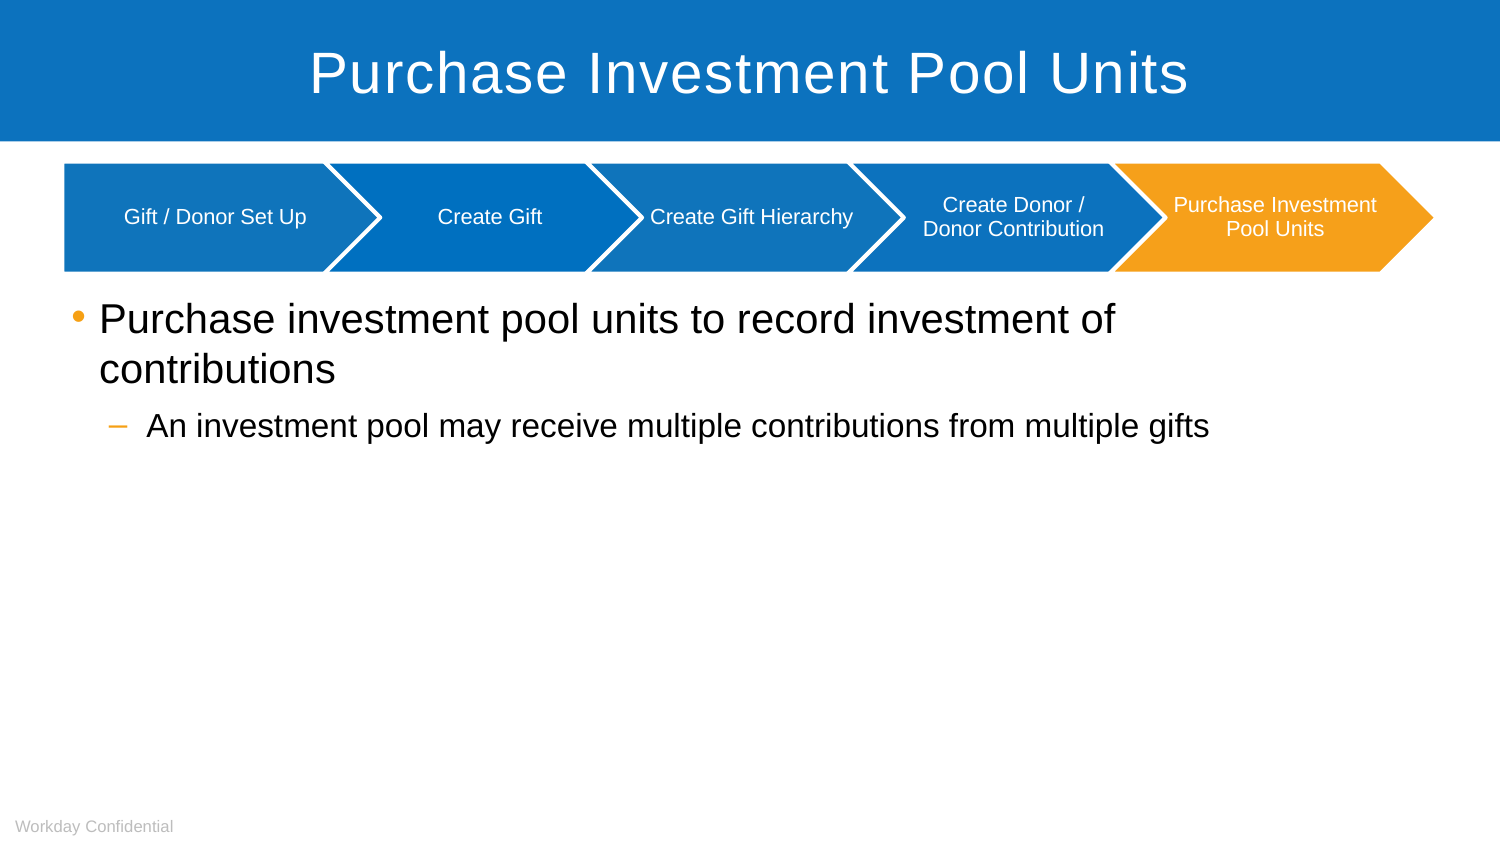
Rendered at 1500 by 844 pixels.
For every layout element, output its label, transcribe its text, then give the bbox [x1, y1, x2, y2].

list Purchase investment pool units to record investment of contributions An investment pool may receive multiple contributions from multiple gifts [56, 283, 1368, 780]
footer Workday Confidential [0, 798, 507, 844]
title Purchase Investment Pool Units [0, 0, 1500, 142]
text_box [61, 161, 1438, 274]
